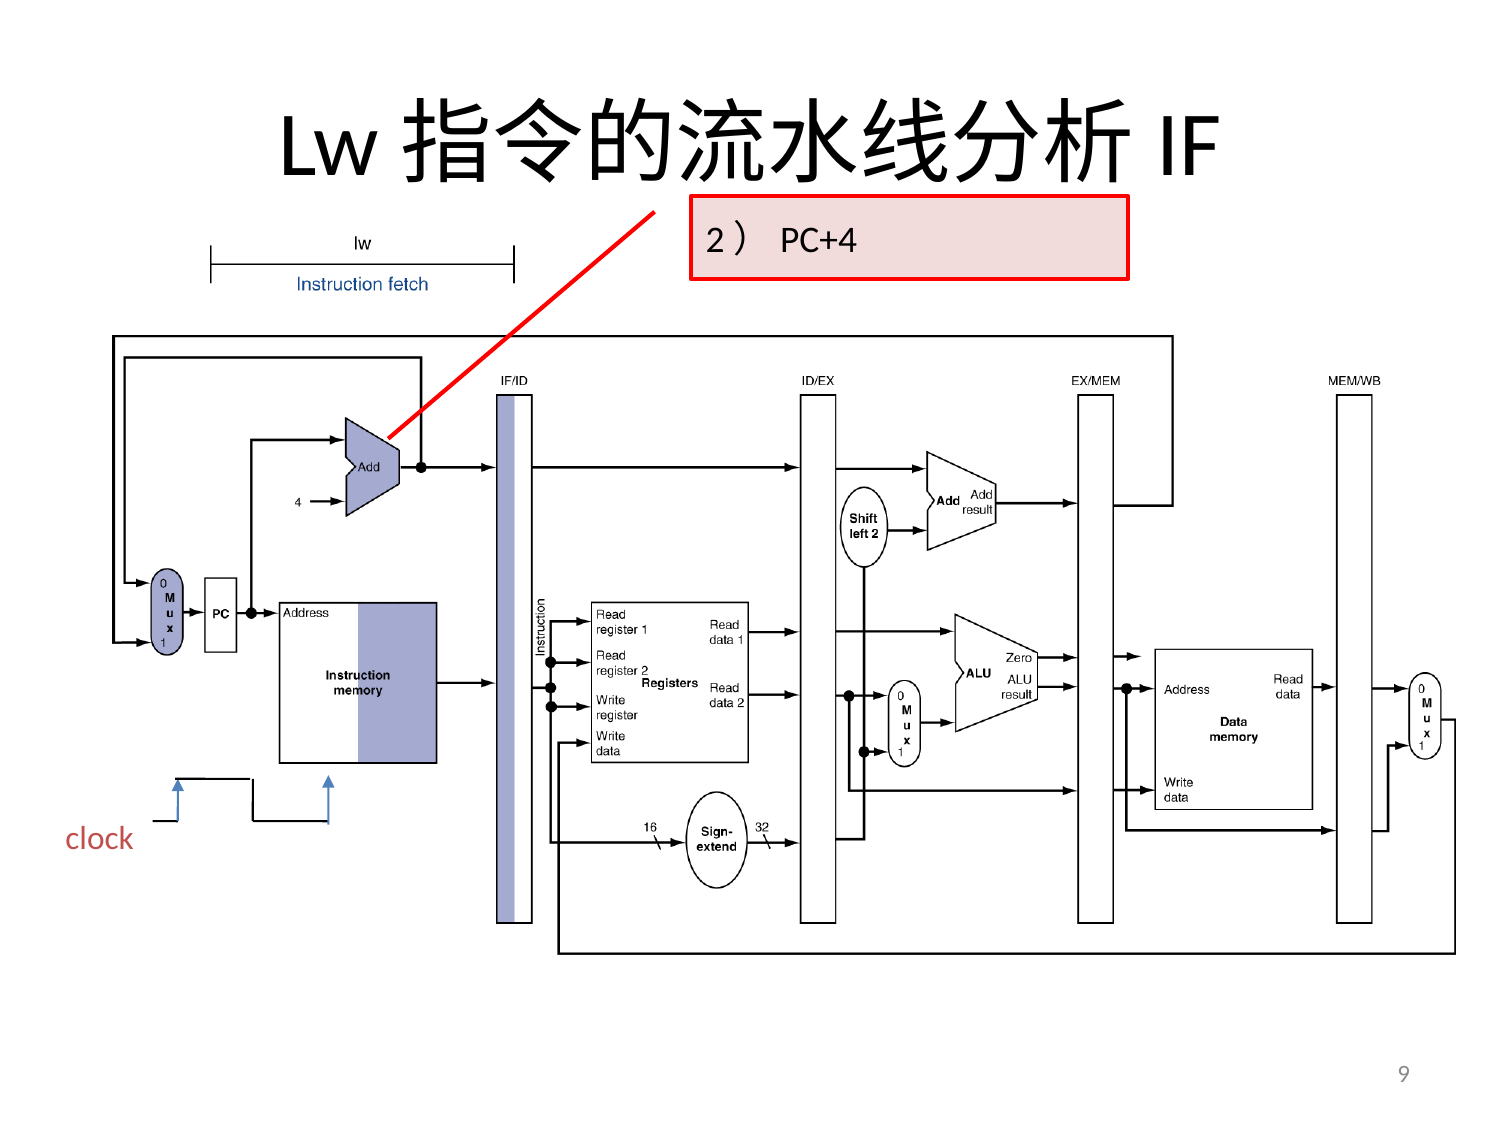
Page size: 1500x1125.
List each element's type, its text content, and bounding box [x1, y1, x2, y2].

text_box 2）PC+4 [628, 210, 656, 231]
text_box 2）PC+4 [689, 194, 1130, 231]
picture [111, 232, 1456, 955]
slide_number 9 [1074, 1042, 1425, 1103]
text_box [46, 774, 329, 865]
title Lw指令的流水线分析IF [75, 45, 1425, 233]
